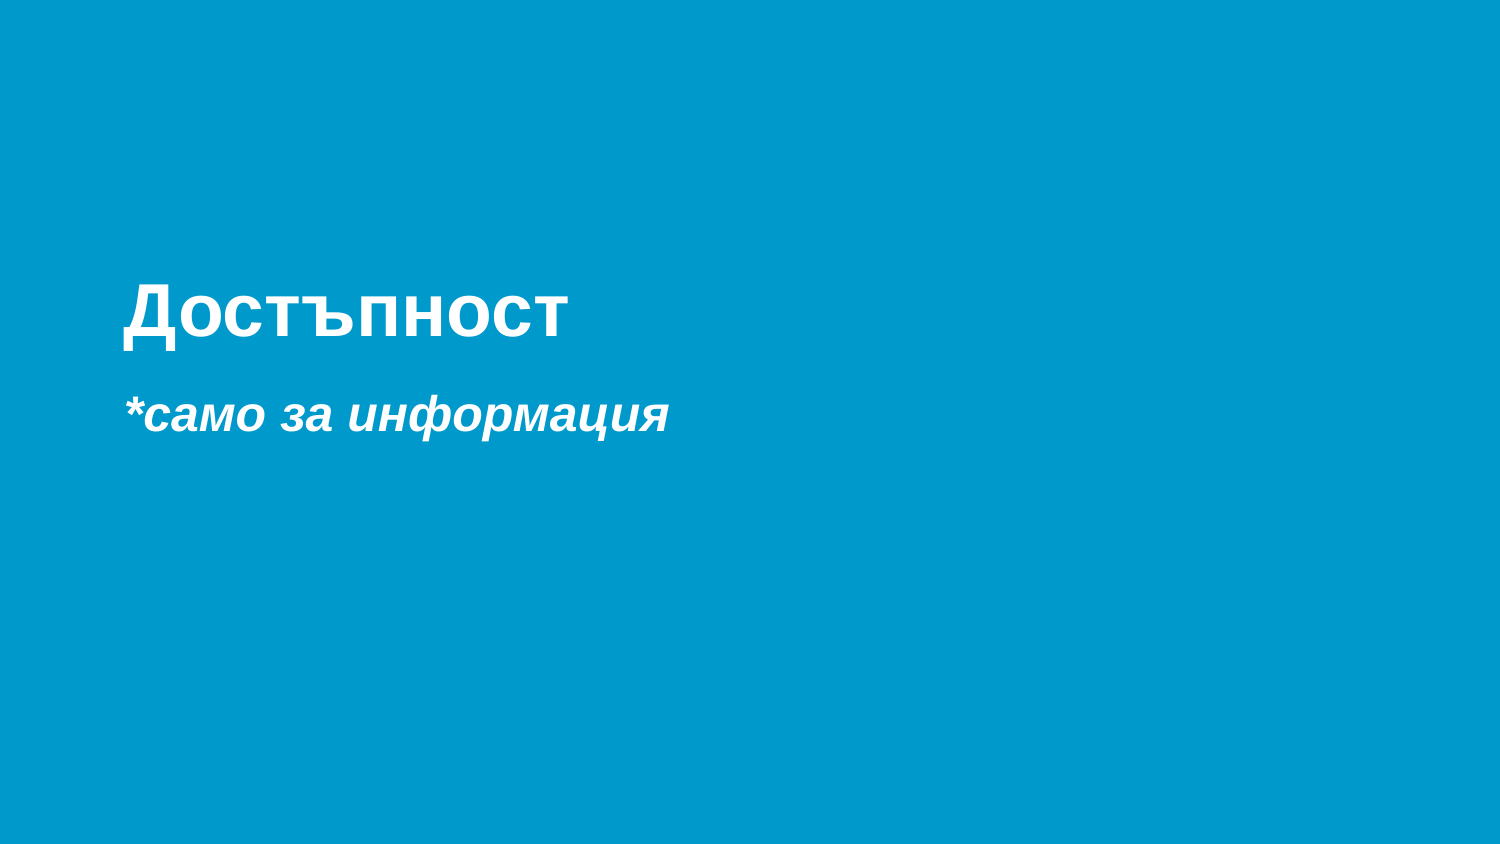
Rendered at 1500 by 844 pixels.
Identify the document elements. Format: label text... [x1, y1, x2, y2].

list Достъпност *само за информация [123, 256, 1399, 442]
